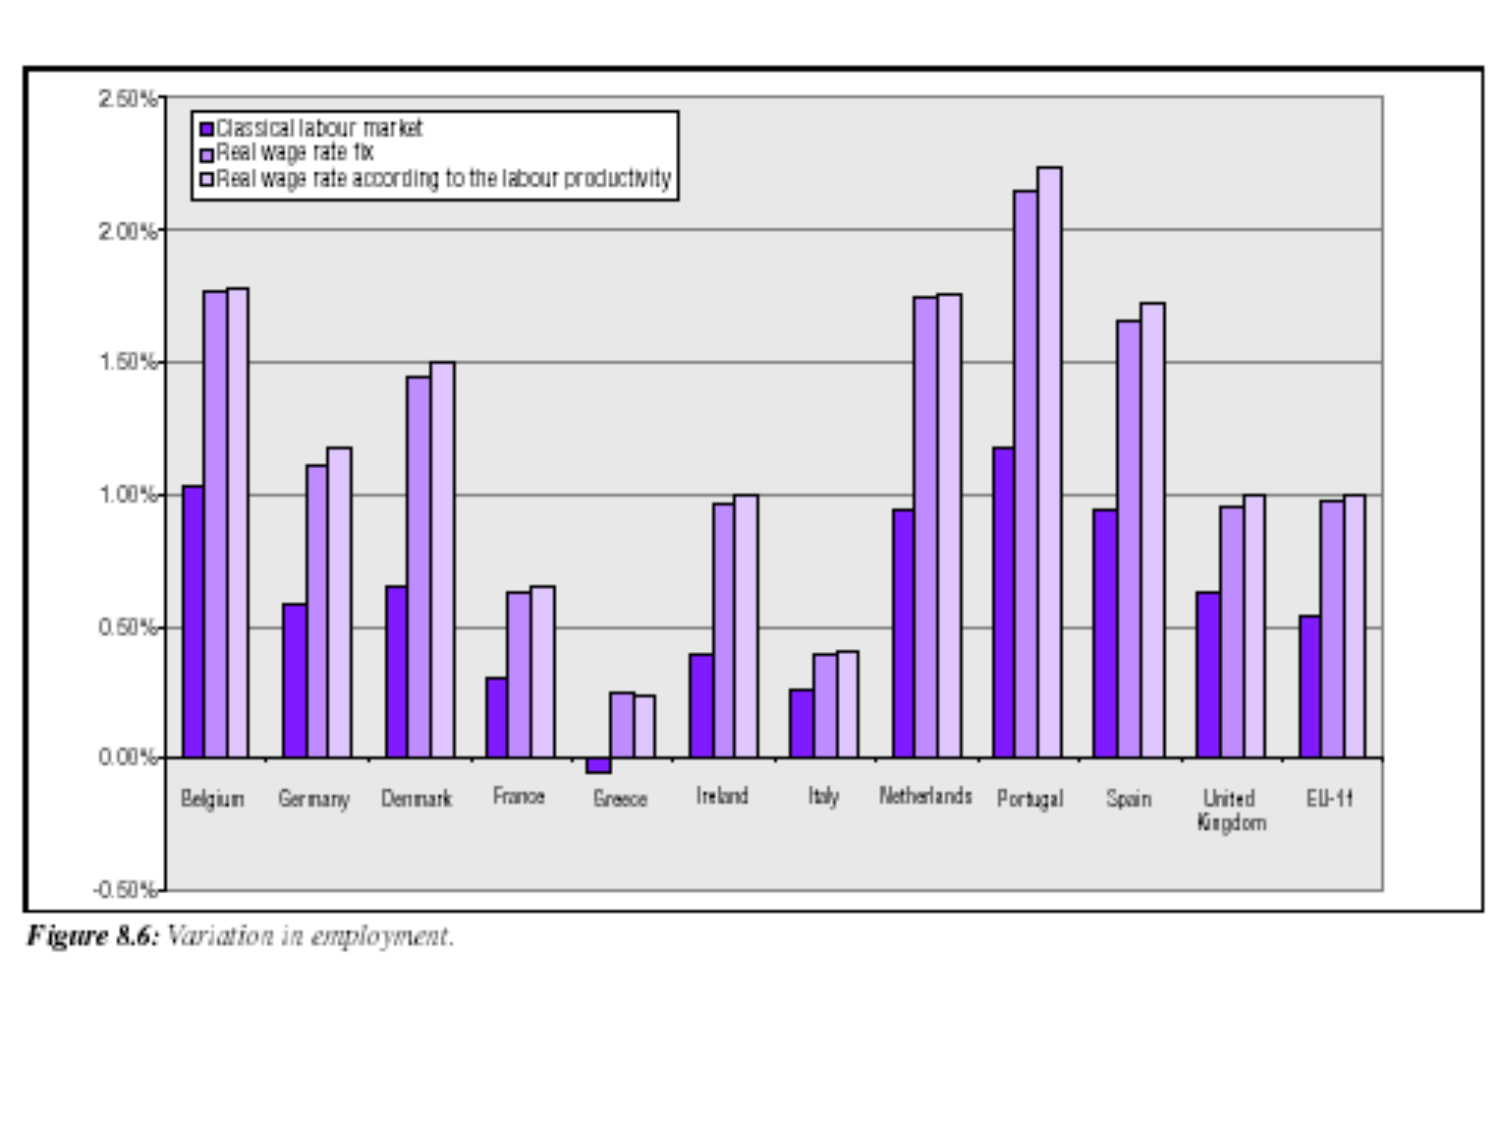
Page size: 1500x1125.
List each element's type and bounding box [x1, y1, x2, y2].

picture [0, 49, 1500, 964]
